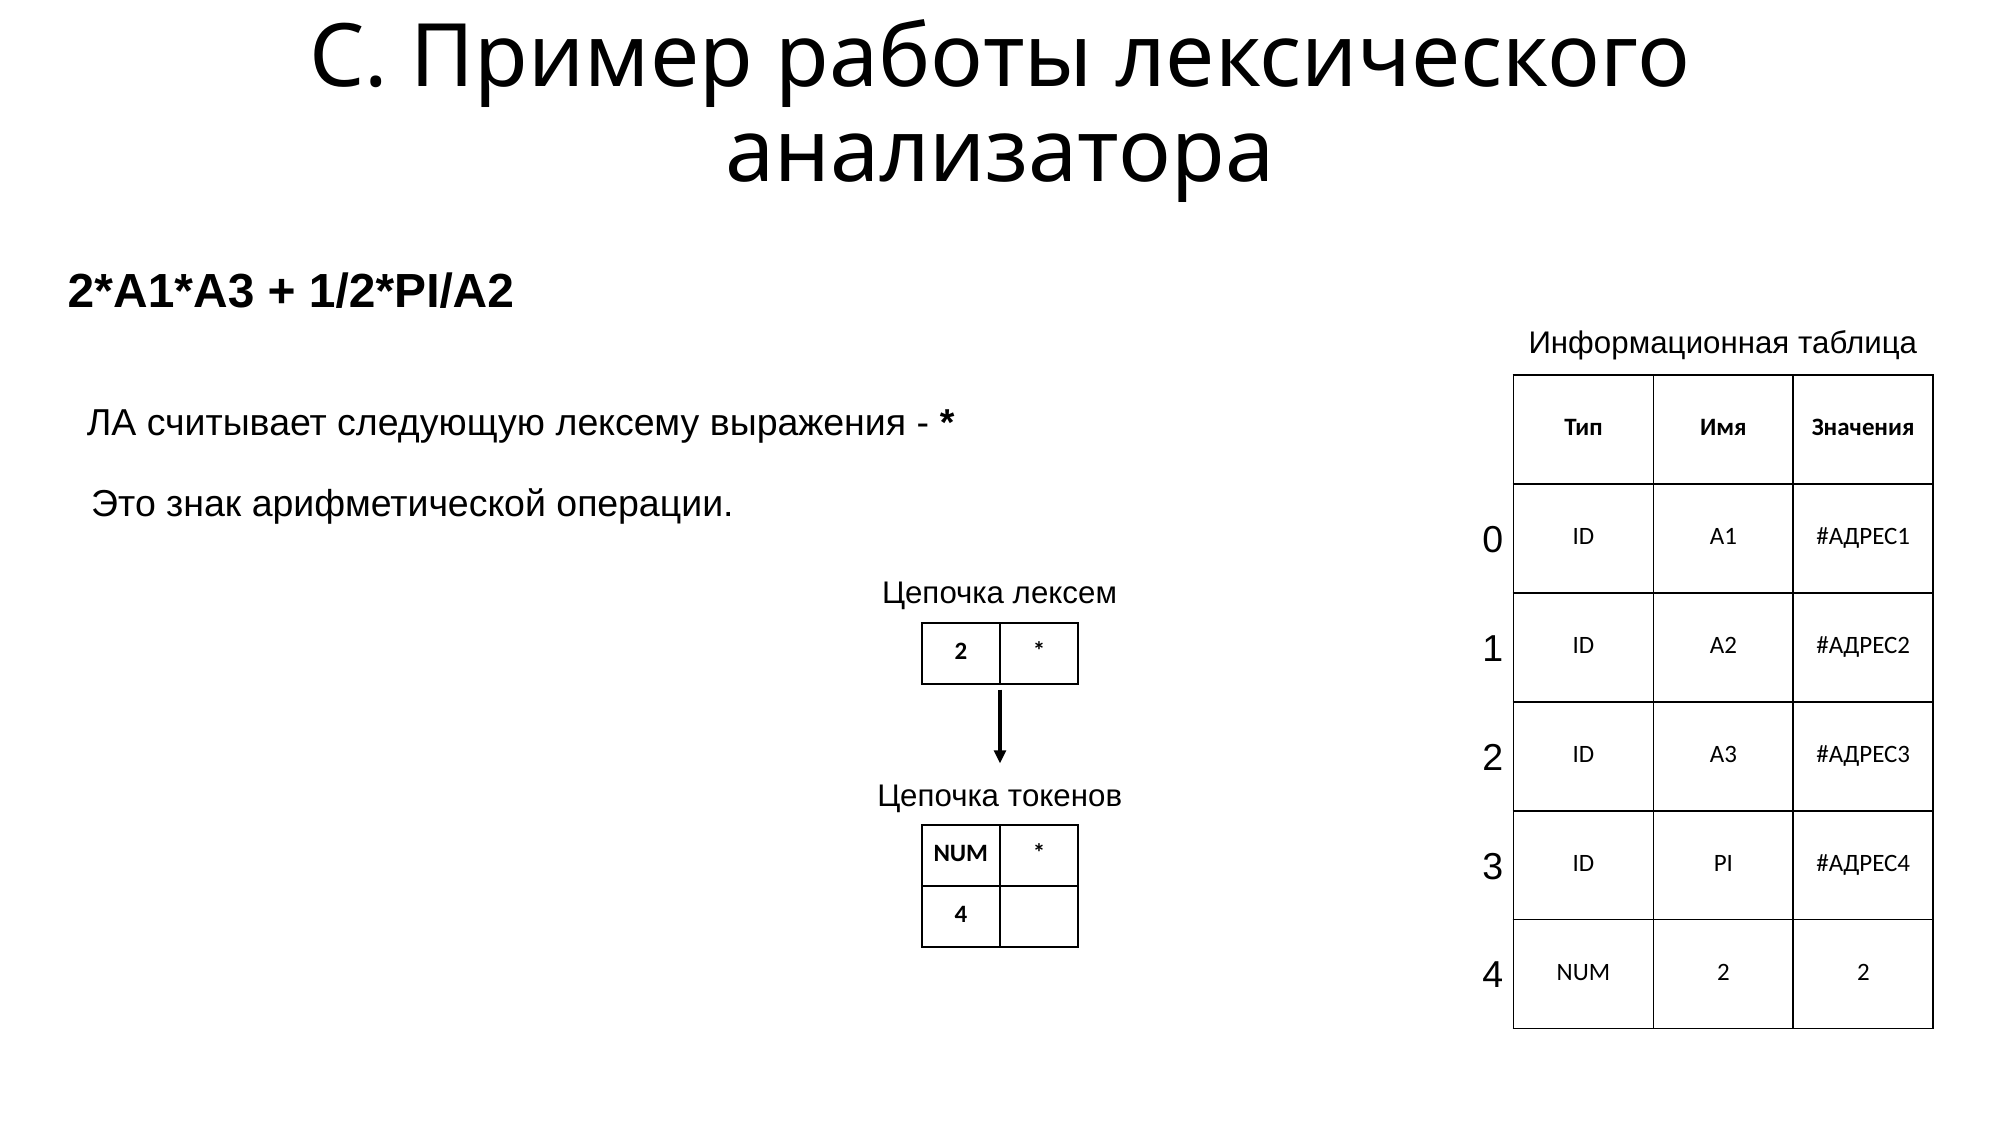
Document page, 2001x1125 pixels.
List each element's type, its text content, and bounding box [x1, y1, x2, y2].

text_box 4 [1474, 942, 1511, 1003]
table_cell ID [1514, 594, 1653, 701]
table_cell A3 [1654, 703, 1792, 810]
text_box 2 [1474, 725, 1511, 786]
table_header * [1001, 826, 1077, 885]
table_cell #АДРЕС4 [1794, 812, 1932, 919]
text_box 1 [1474, 616, 1511, 677]
text_box Цепочка лексем [874, 564, 1126, 618]
table_header Тип [1514, 376, 1653, 483]
text_box Это знак арифметической операции. [83, 471, 742, 532]
table_cell ID [1514, 485, 1653, 592]
table_cell ID [1514, 703, 1653, 810]
table_header NUM [1514, 920, 1653, 1028]
table_cell A2 [1654, 594, 1792, 701]
table_header * [1001, 624, 1077, 683]
text_box ЛА считывает следующую лексему выражения - * [79, 389, 963, 450]
table_cell A1 [1654, 485, 1792, 592]
table_header NUM [923, 826, 999, 885]
table_header Значения [1794, 376, 1932, 483]
table_cell #АДРЕС2 [1794, 594, 1932, 701]
table_cell 4 [923, 887, 999, 946]
title C. Пример работы лексического анализатора [136, 37, 1863, 175]
text_box 3 [1474, 834, 1511, 895]
text_box Информационная таблица [1520, 314, 1926, 367]
text_box 2*A1*A3 + 1/2*PI/A2 [60, 262, 523, 325]
table_cell PI [1654, 812, 1792, 919]
table_cell #АДРЕС3 [1794, 703, 1932, 810]
text_box Цепочка токенов [869, 767, 1131, 821]
table_cell #АДРЕС1 [1794, 485, 1932, 592]
table_header 2 [1654, 920, 1792, 1028]
text_box 0 [1474, 507, 1511, 568]
table_header 2 [1794, 920, 1932, 1028]
table_cell ID [1514, 812, 1653, 919]
table_header 2 [923, 624, 999, 683]
table_cell [1001, 887, 1077, 946]
table_header Имя [1654, 376, 1792, 483]
text_box [993, 689, 1007, 764]
